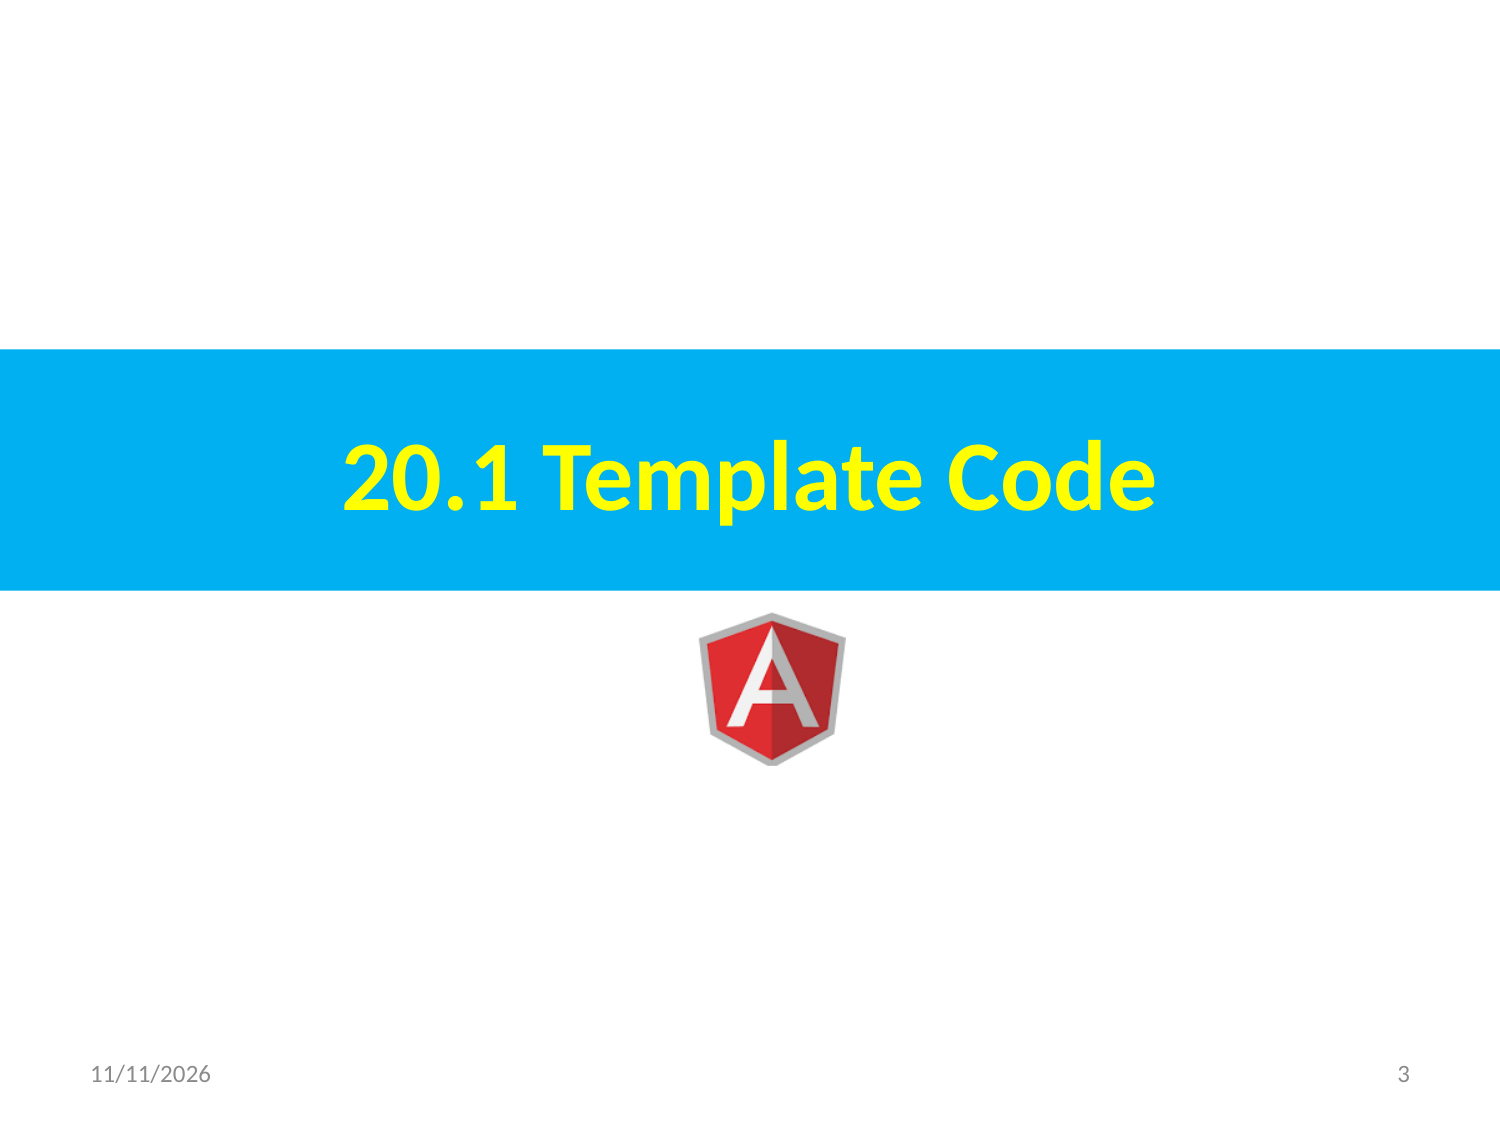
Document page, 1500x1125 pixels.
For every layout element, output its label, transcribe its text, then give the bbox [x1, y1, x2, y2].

title 20.1 Template Code [0, 349, 1500, 591]
picture [694, 609, 846, 771]
slide_number 3 [1074, 1042, 1425, 1103]
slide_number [75, 1042, 425, 1103]
